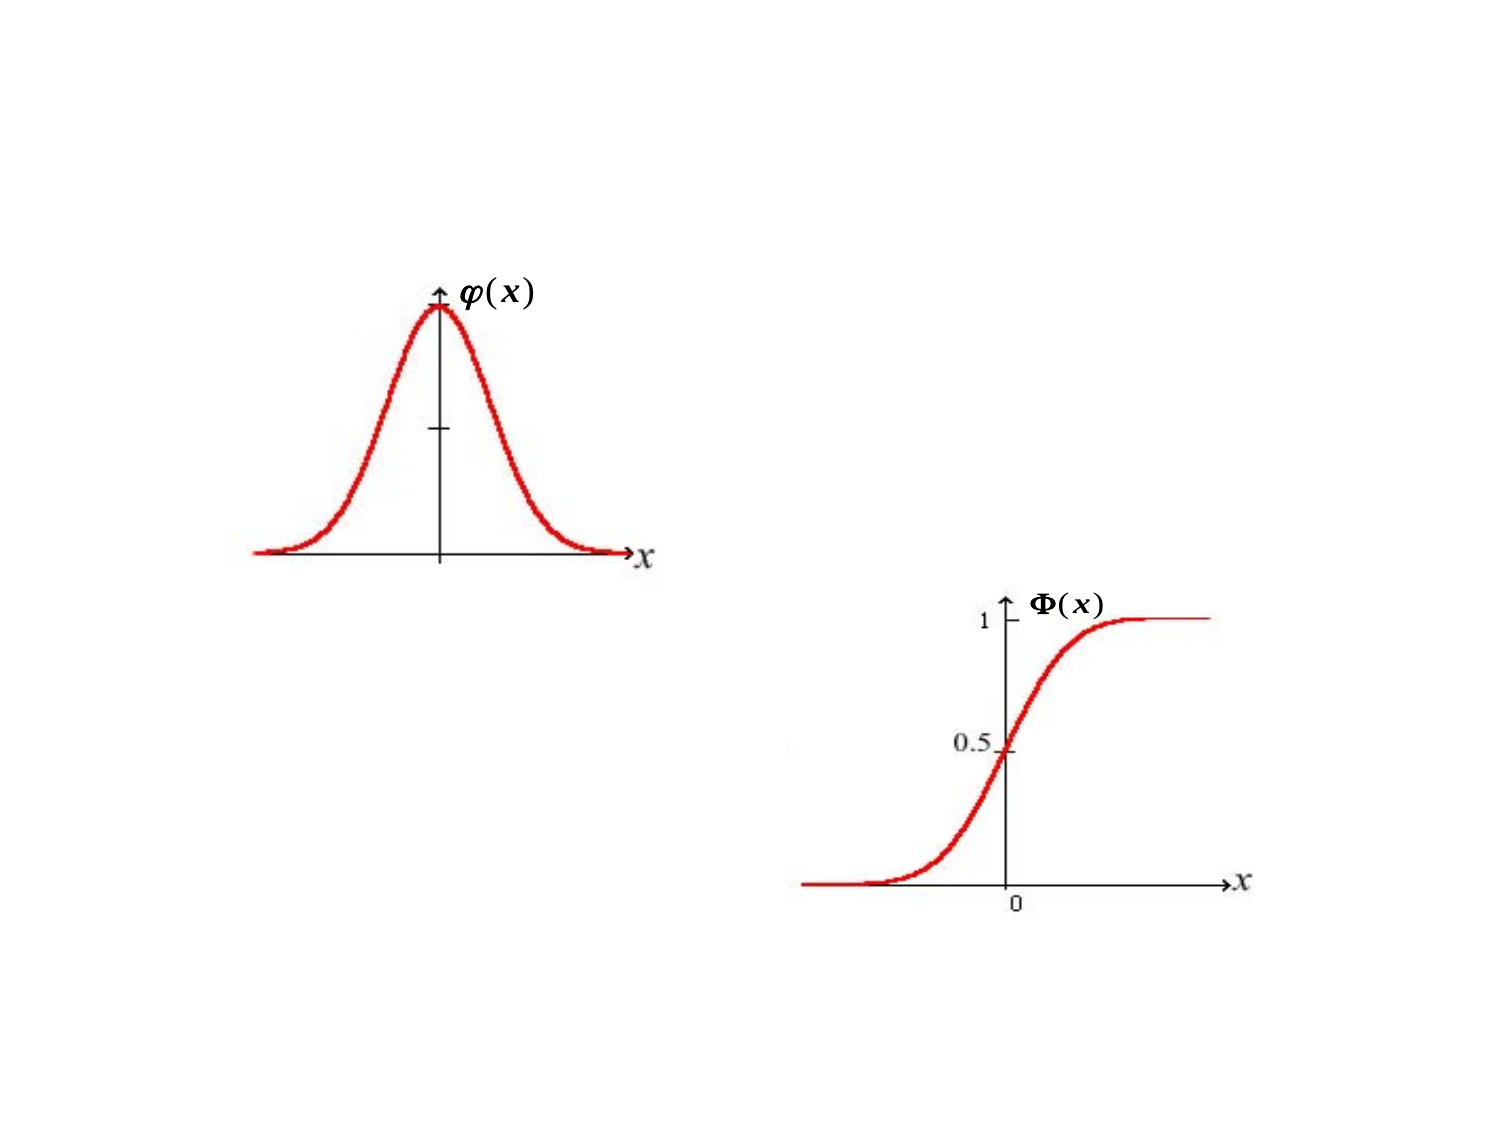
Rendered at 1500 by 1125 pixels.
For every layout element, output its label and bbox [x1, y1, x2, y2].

text_box [785, 585, 1261, 917]
text_box [229, 266, 668, 591]
